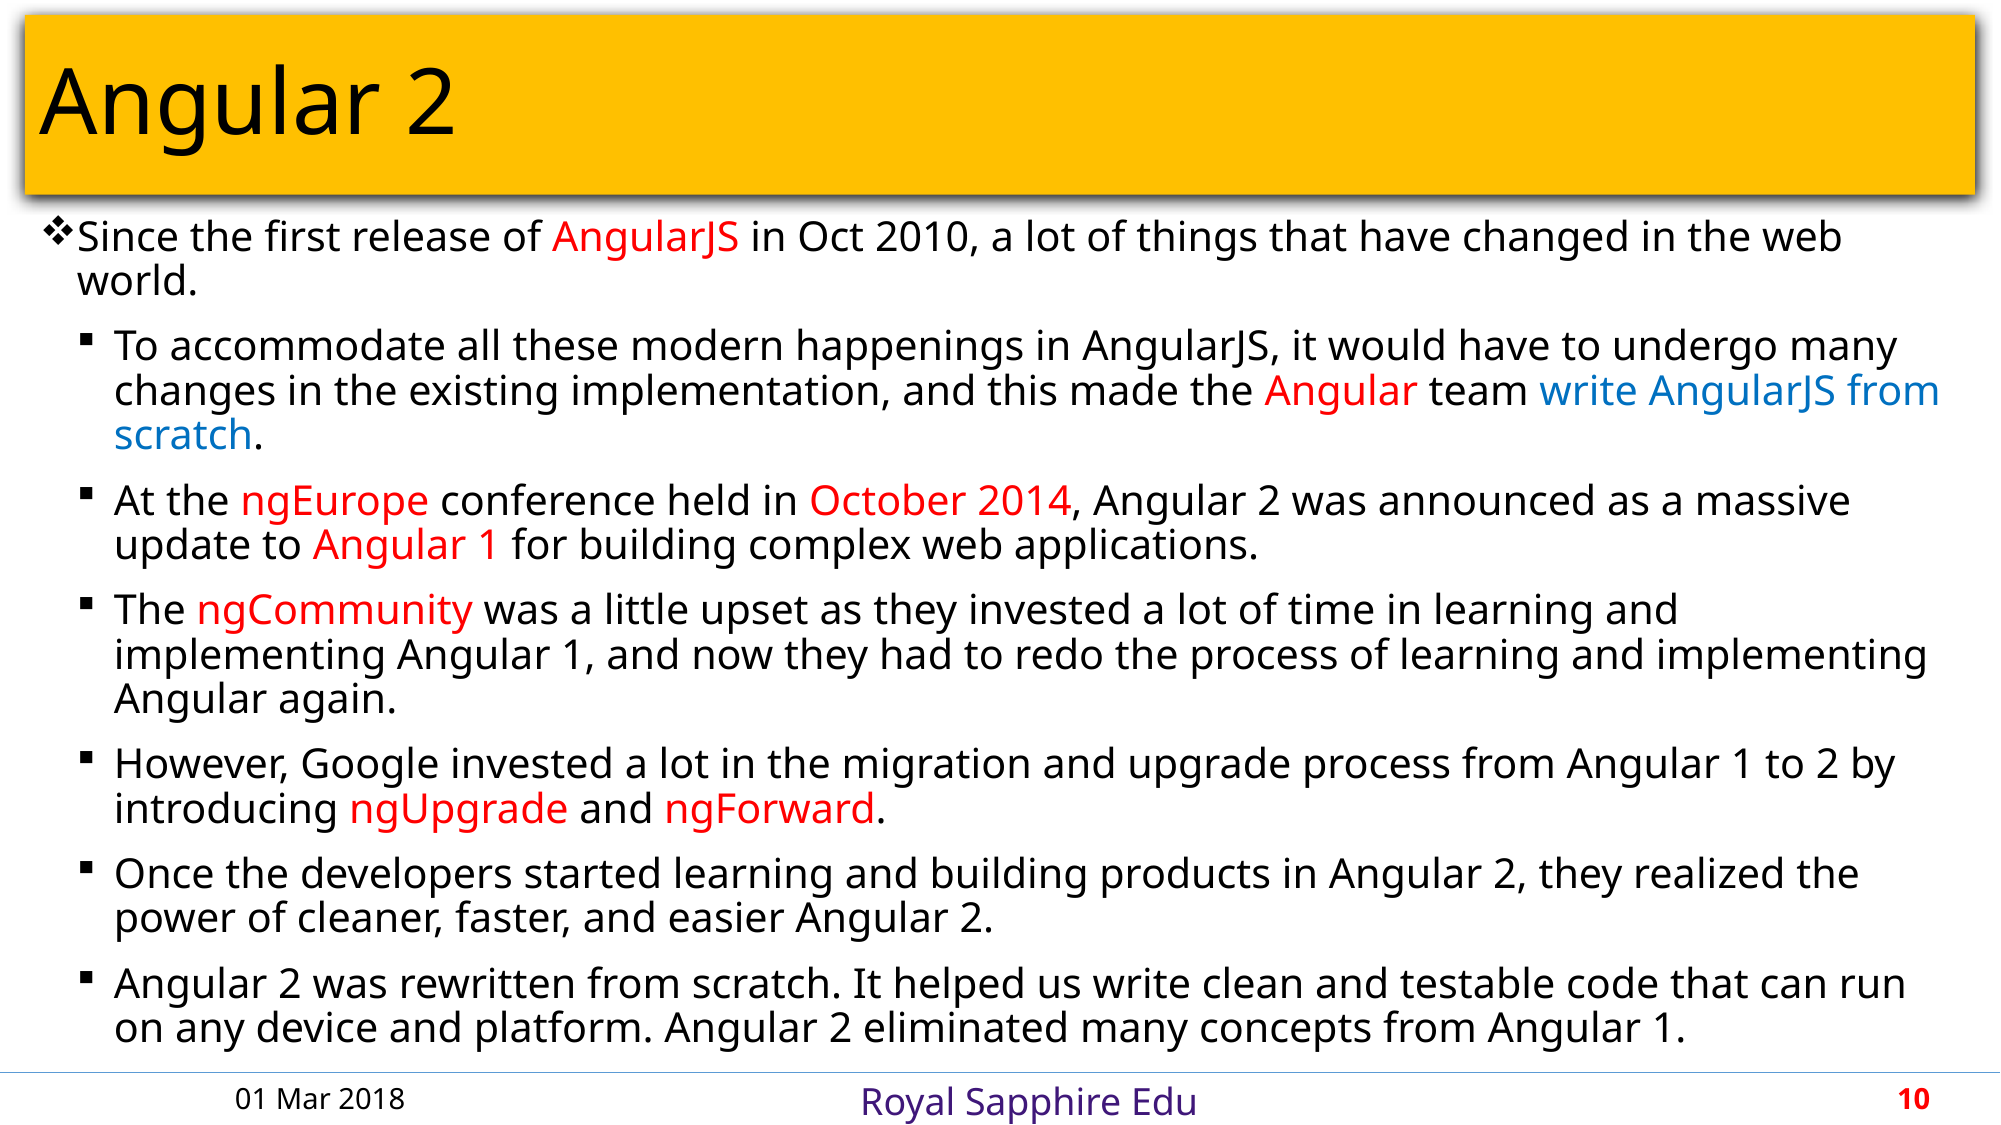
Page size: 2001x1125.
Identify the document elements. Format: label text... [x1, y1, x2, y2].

title Angular 2 [24, 14, 1975, 195]
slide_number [220, 1072, 671, 1115]
list Since the first release of AngularJS in Oct 2010, a lot of things that have changed in the web world. To accommodate all these modern happenings in AngularJS, it would have to undergo many changes in the existing implementation, and this made the Angular team write AngularJS from scratch. At the ngEurope conference held in October 2014, Angular 2 was announced as a massive update to Angular 1 for building complex web applications. The ngCommunity was a little upset as they invested a lot of time in learning and implementing Angular 1, and now they had to redo the process of learning and implementing Angular again. However, Google invested a lot in the migration and upgrade process from Angular 1 to 2 by introducing ngUpgrade and ngForward. Once the developers started learning and building products in Angular 2, they realized the power of cleaner, faster, and easier Angular 2. Angular 2 was rewritten from scratch. It helped us write clean and testable code that can run on any device and platform. Angular 2 eliminated many concepts from Angular 1. [24, 208, 1975, 1063]
slide_number 10 [1495, 1072, 1946, 1115]
